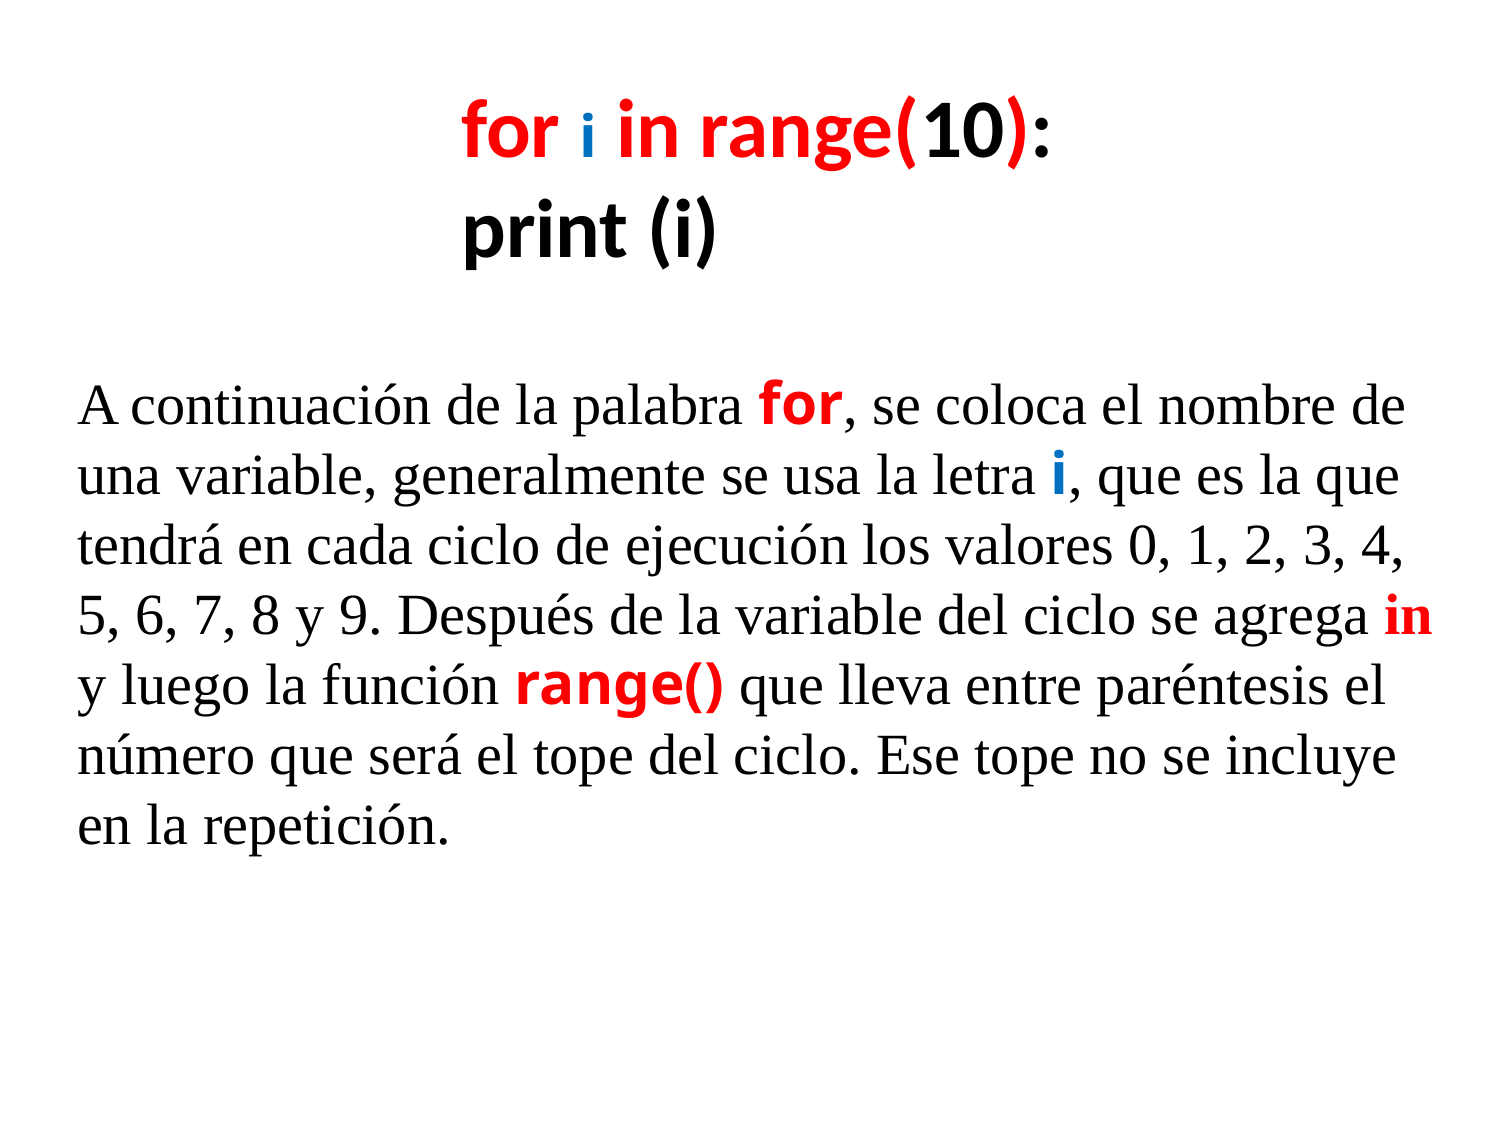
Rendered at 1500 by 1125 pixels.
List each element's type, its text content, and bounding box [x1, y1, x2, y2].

text_box for i in range(10): print (i) [446, 66, 1197, 282]
text_box A continuación de la palabra for, se coloca el nombre de una variable, generalmente se usa la letra i, que es la que tendrá en cada ciclo de ejecución los valores 0, 1, 2, 3, 4, 5, 6, 7, 8 y 9. Después de la variable del ciclo se agrega in y luego la función range() que lleva entre paréntesis el número que será el tope del ciclo. Ese tope no se incluye en la repetición. [62, 358, 1467, 864]
